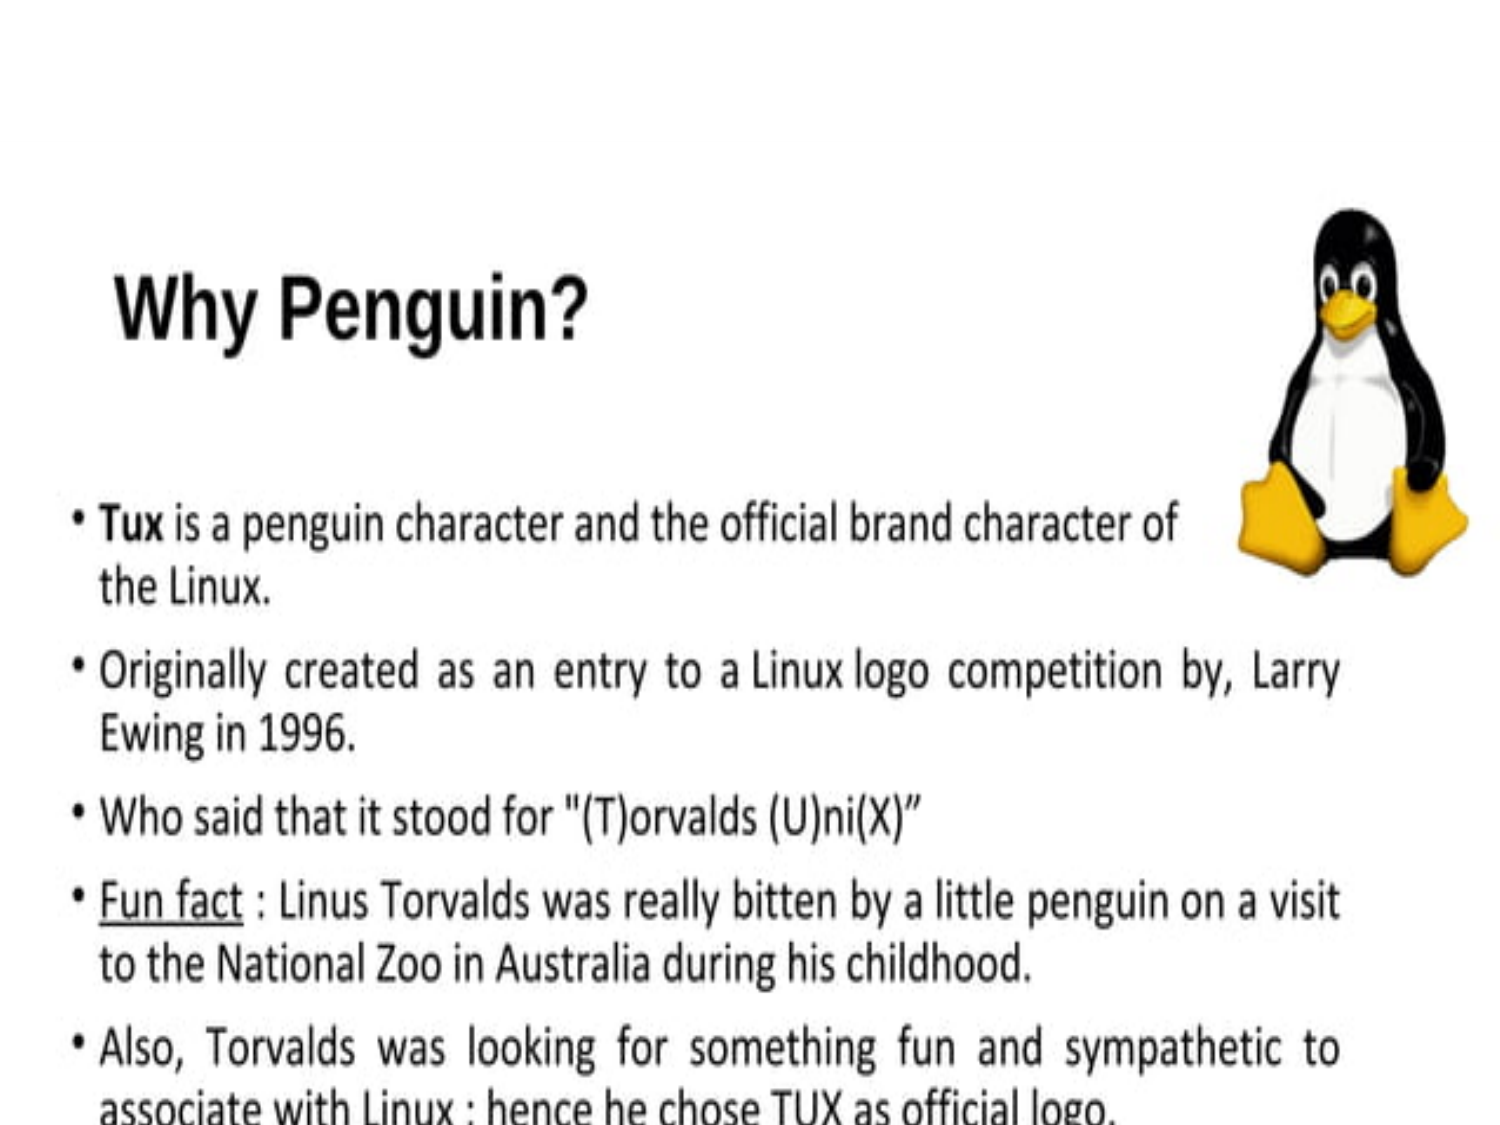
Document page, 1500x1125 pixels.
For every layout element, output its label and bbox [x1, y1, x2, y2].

picture [0, 139, 1500, 1125]
